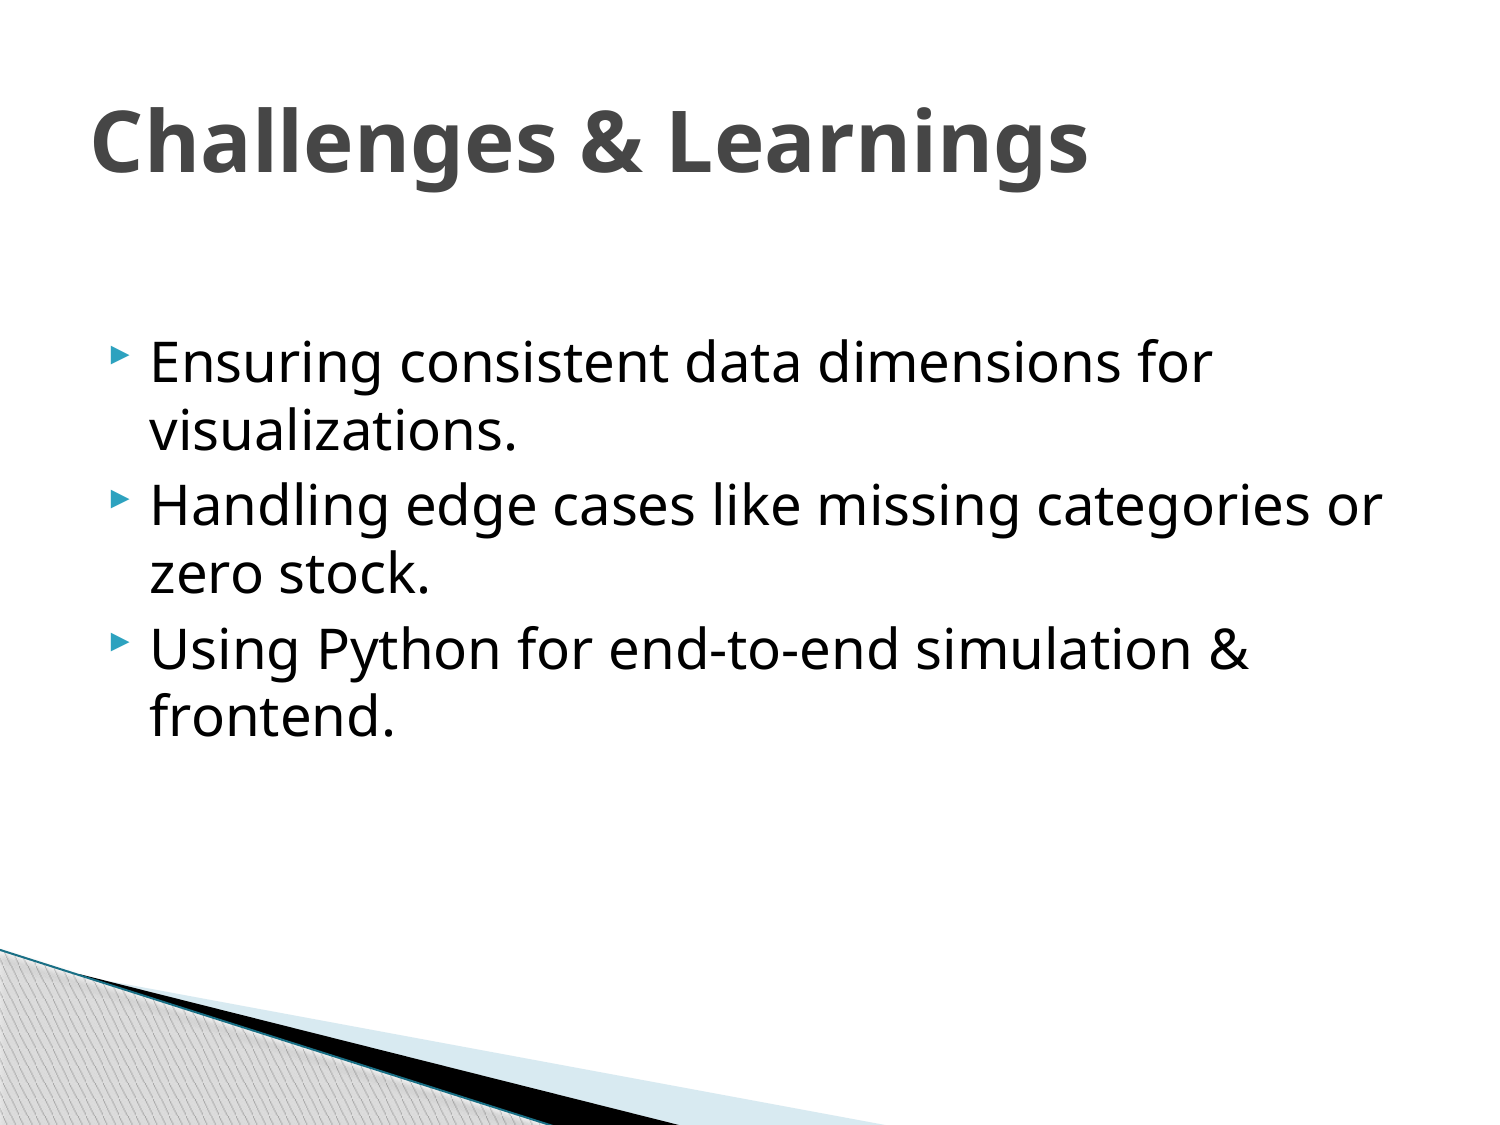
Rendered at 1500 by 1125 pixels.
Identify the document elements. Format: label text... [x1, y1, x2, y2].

title Challenges & Learnings [75, 45, 1425, 233]
list Ensuring consistent data dimensions for visualizations. Handling edge cases like missing categories or zero stock. Using Python for end-to-end simulation & frontend. [75, 243, 1425, 986]
